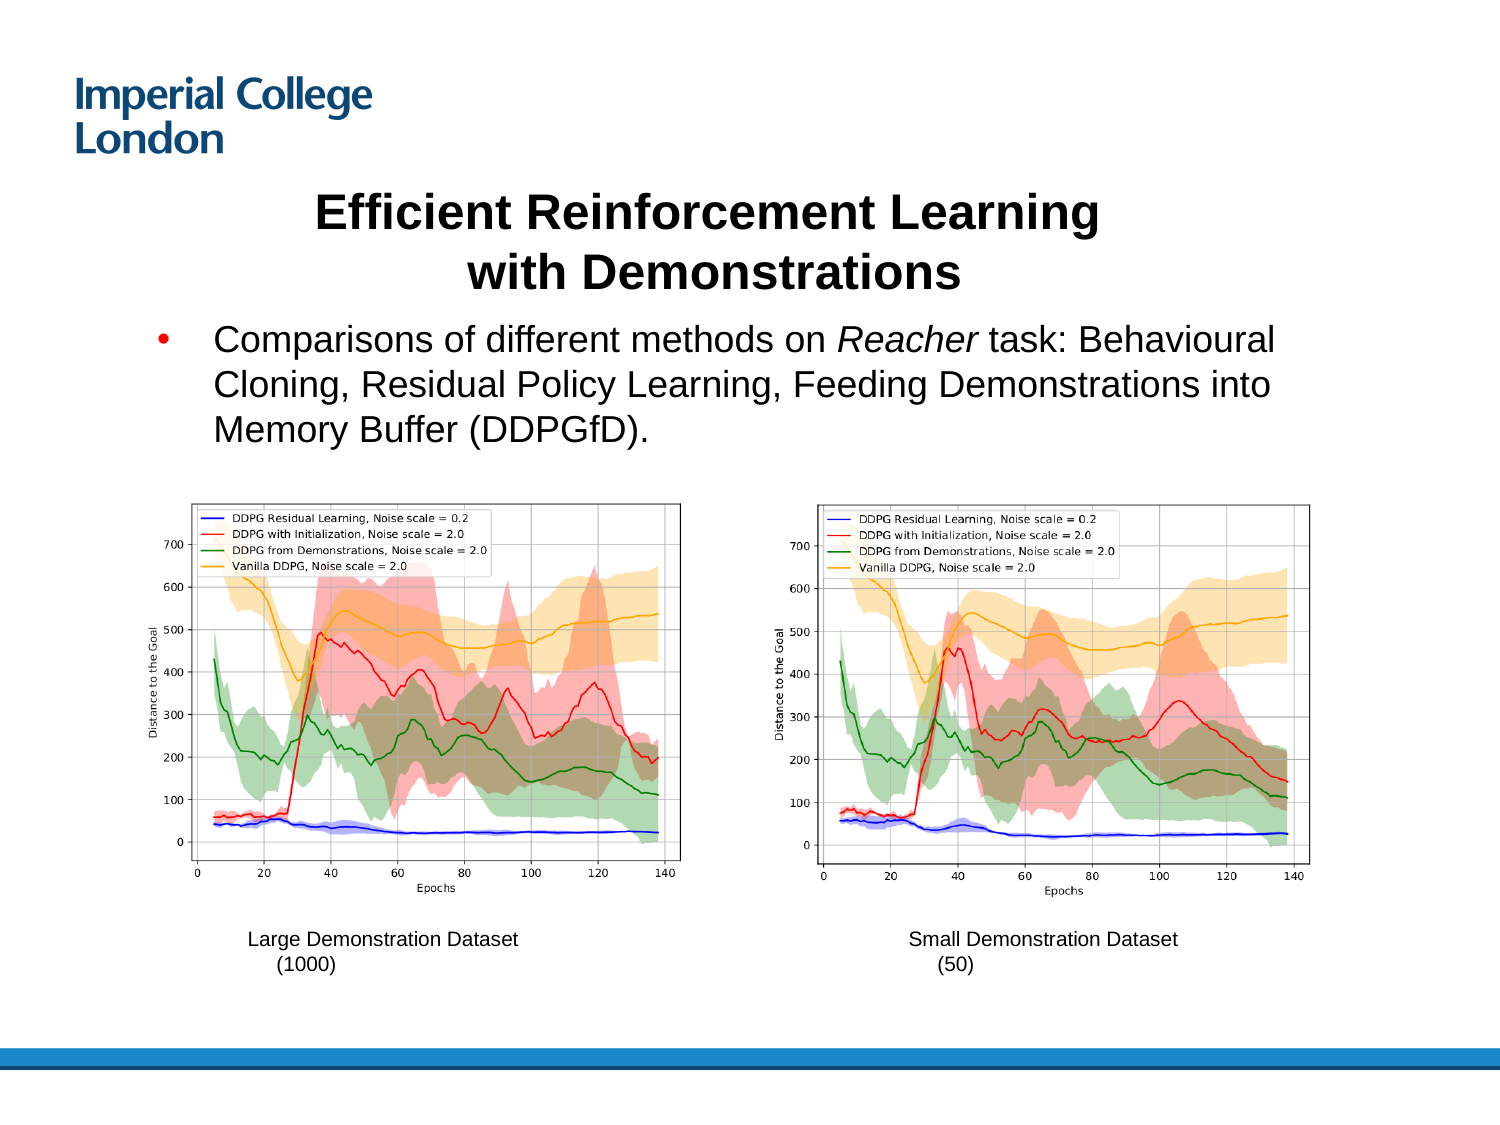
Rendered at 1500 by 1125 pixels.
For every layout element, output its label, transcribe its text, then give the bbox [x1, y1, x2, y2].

text_box Small Demonstration Dataset (50) [893, 924, 1234, 984]
picture [0, 0, 1500, 1125]
text_box Efficient Reinforcement Learning with Demonstrations [299, 171, 1131, 307]
text_box Large Demonstration Dataset (1000) [232, 928, 573, 984]
text_box Comparisons of different methods on Reacher task: Behavioural Cloning, Residual Policy Learning, Feeding Demonstrations into Memory Buffer (DDPGfD). [142, 308, 1352, 458]
